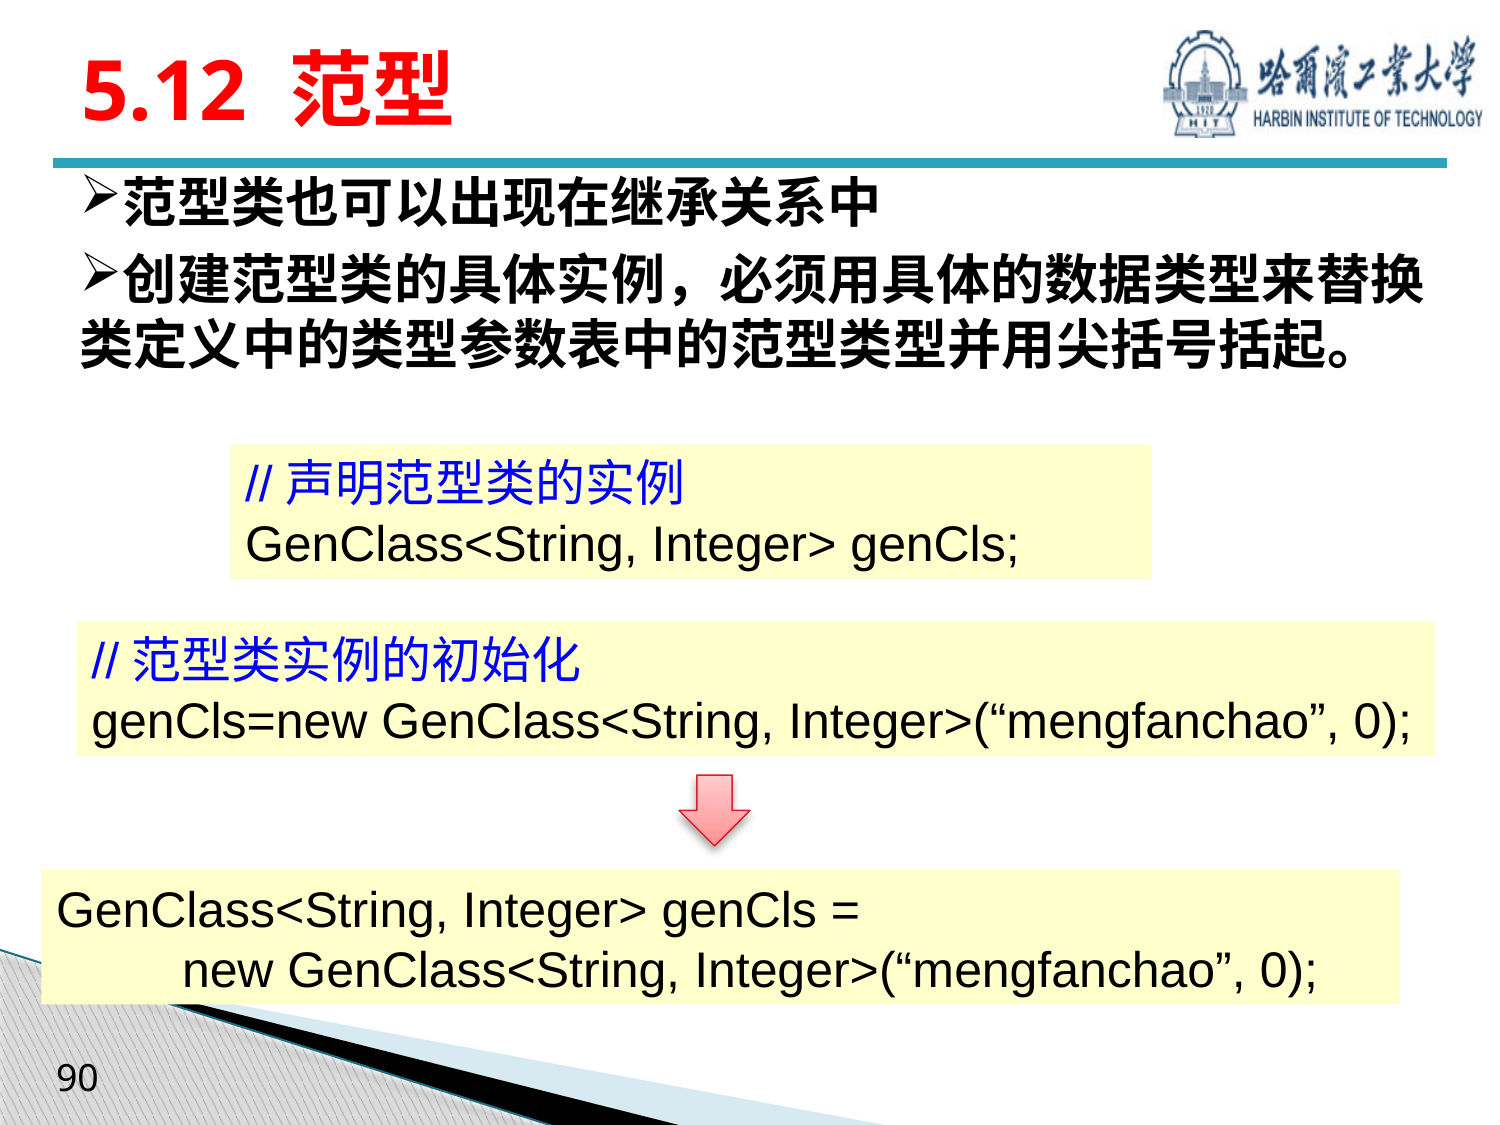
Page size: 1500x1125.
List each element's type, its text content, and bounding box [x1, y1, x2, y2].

text_box 范型类也可以出现在继承关系中 创建范型类的具体实例，必须用具体的数据类型来替换类定义中的类型参数表中的范型类型并用尖括号括起。 [64, 160, 1447, 383]
picture [1417, 30, 1483, 138]
title 5.12 范型 [66, 23, 1417, 152]
text_box GenClass<String, Integer> genCls = new GenClass<String, Integer>(“mengfanchao”, 0); [41, 869, 1400, 1005]
text_box [678, 774, 751, 847]
text_box //范型类实例的初始化 genCls=new GenClass<String, Integer>(“mengfanchao”, 0); [76, 621, 1436, 757]
text_box //声明范型类的实例 GenClass<String, Integer> genCls; [230, 444, 1152, 580]
